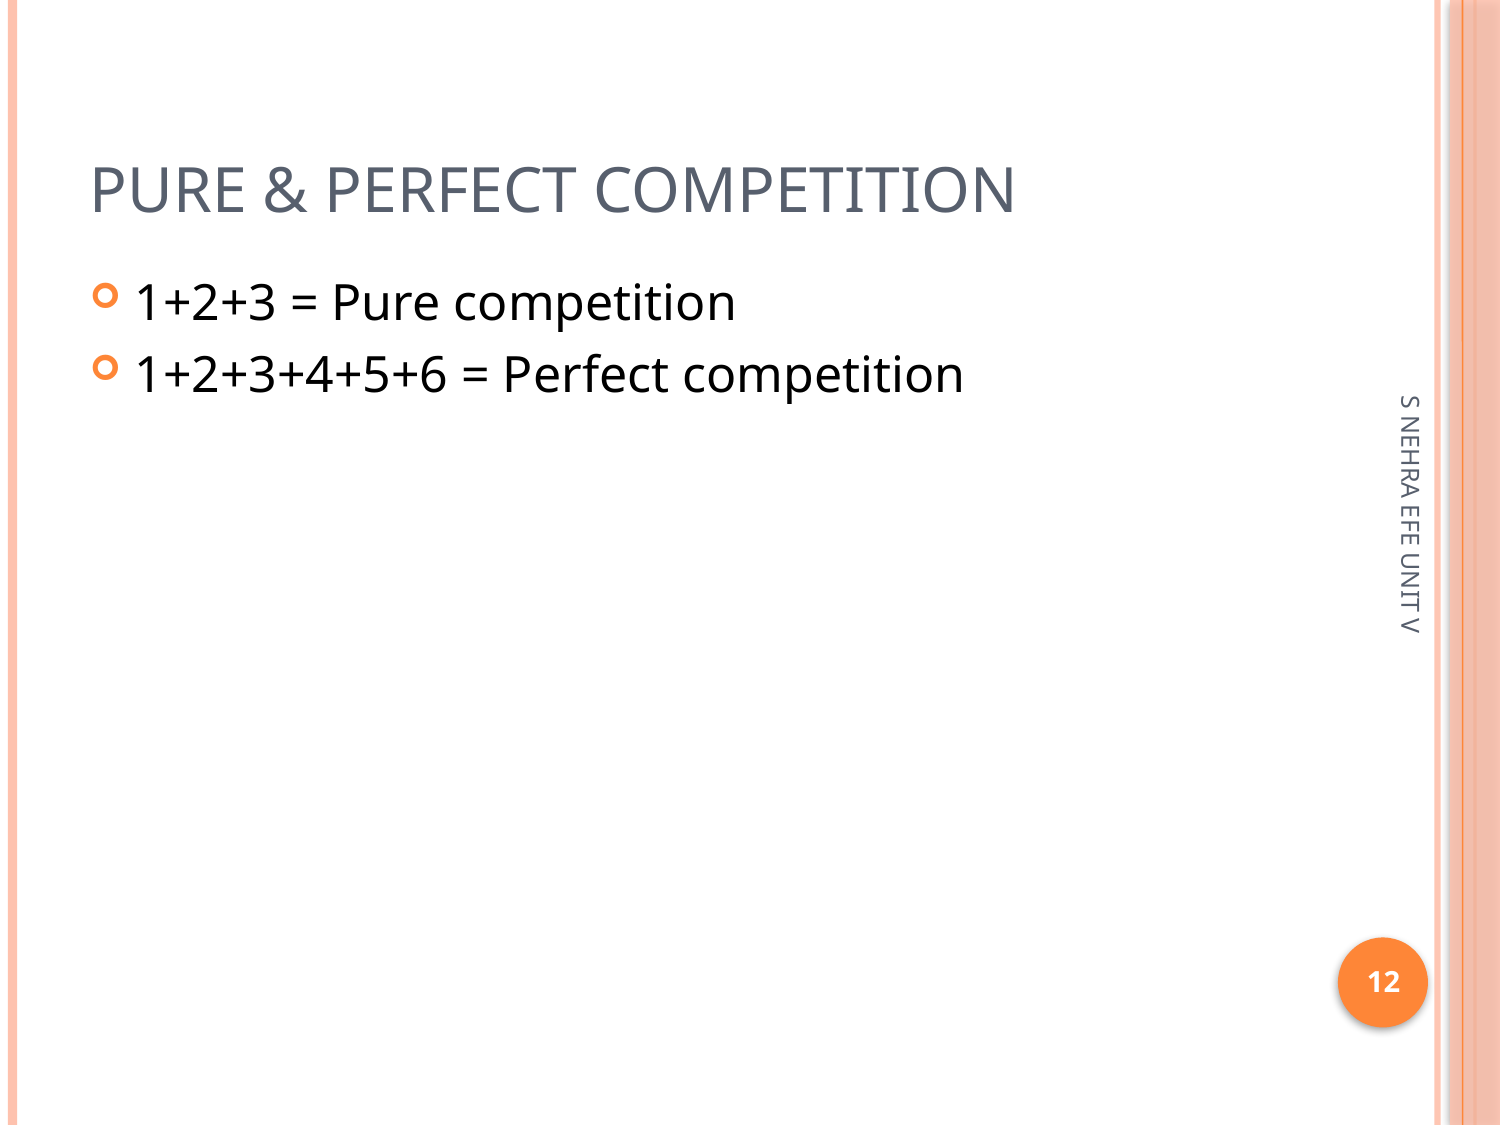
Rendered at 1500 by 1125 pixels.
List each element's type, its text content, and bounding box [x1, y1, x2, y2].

list 1+2+3 = Pure competition 1+2+3+4+5+6 = Perfect competition [75, 262, 1300, 1062]
title Pure & perfect competition [75, 45, 1300, 233]
slide_number 12 [1333, 940, 1434, 1027]
footer S NEHRA EFE UNIT V [1379, 380, 1440, 906]
